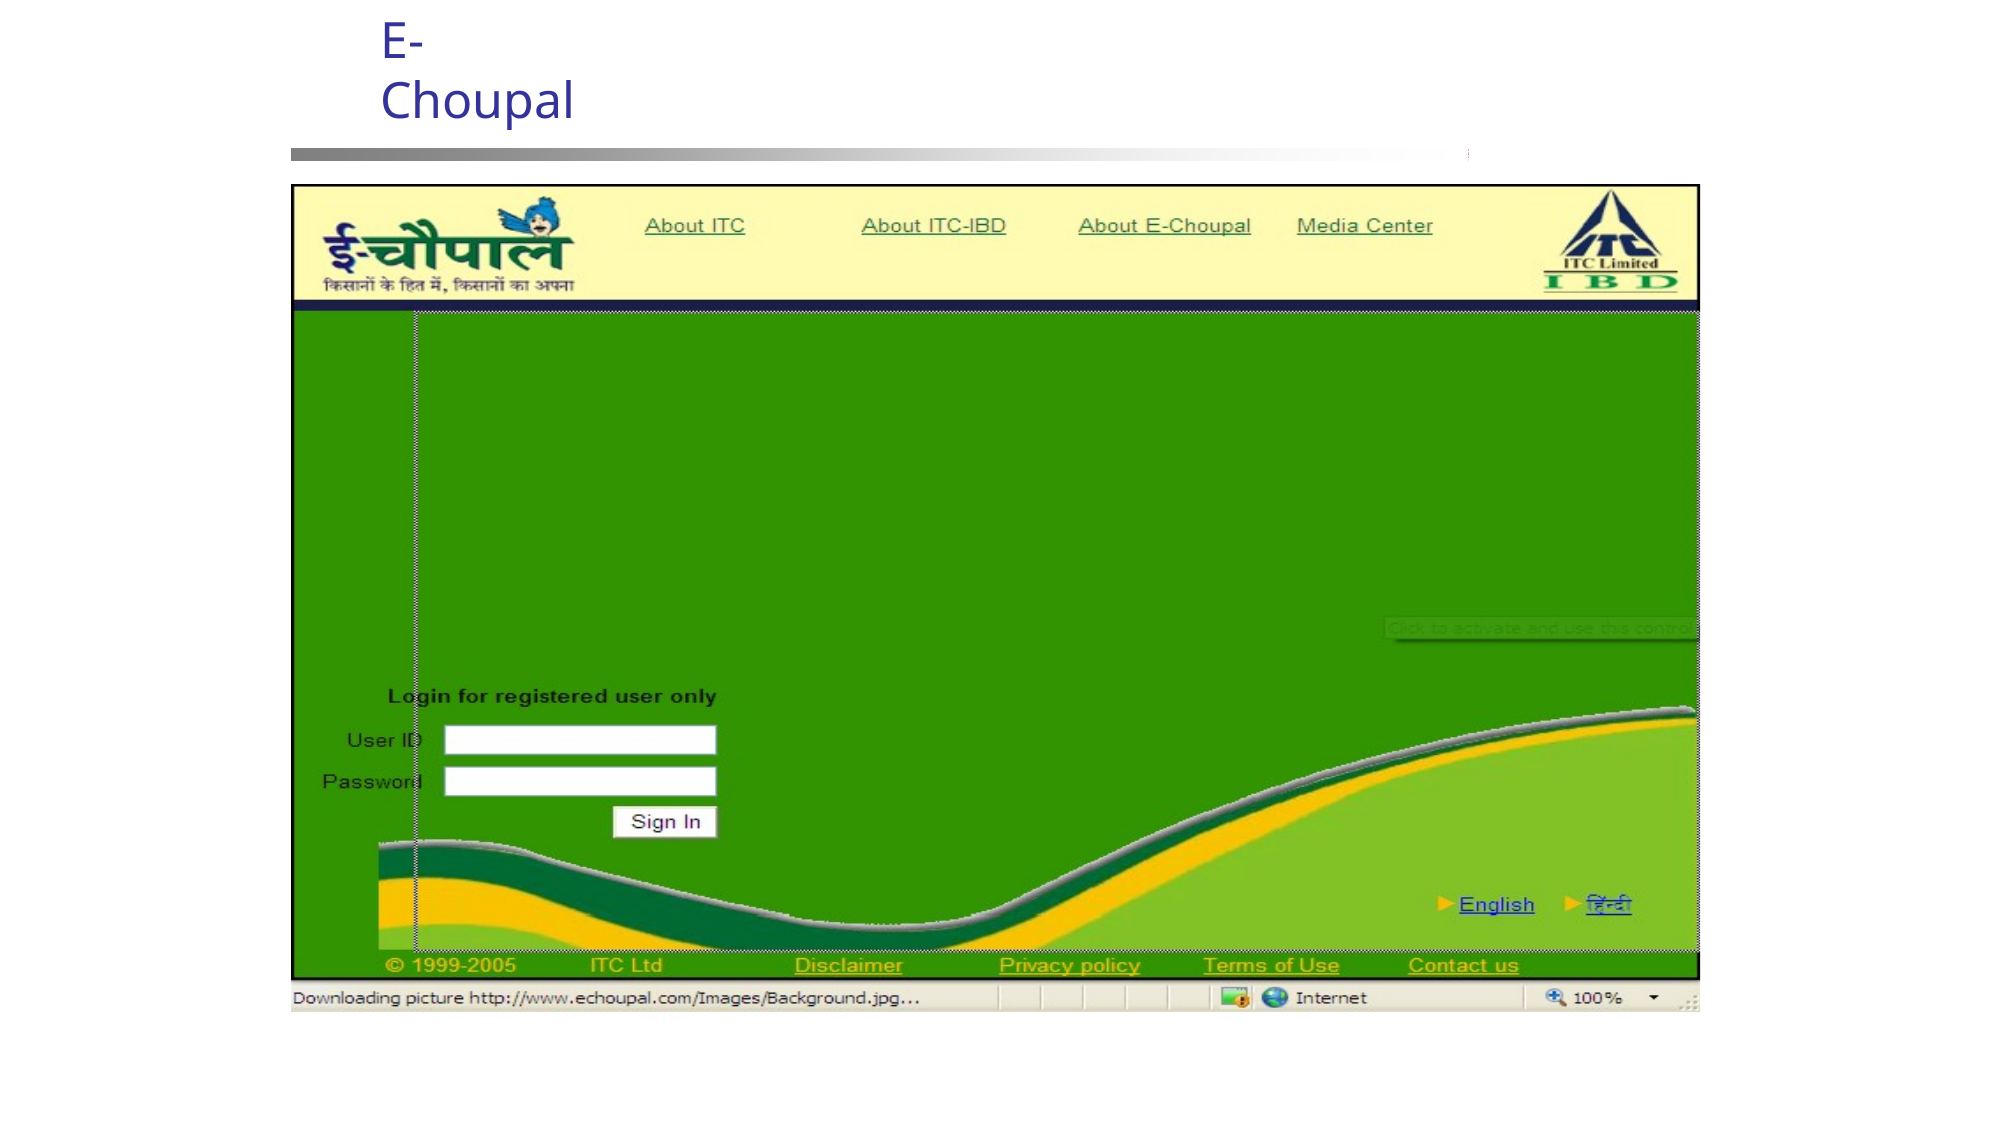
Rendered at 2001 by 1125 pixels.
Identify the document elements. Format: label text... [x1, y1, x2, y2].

title E-Choupal [363, 0, 617, 170]
text_box [617, 148, 1469, 161]
text_box [291, 184, 1701, 1012]
text_box [291, 148, 363, 161]
